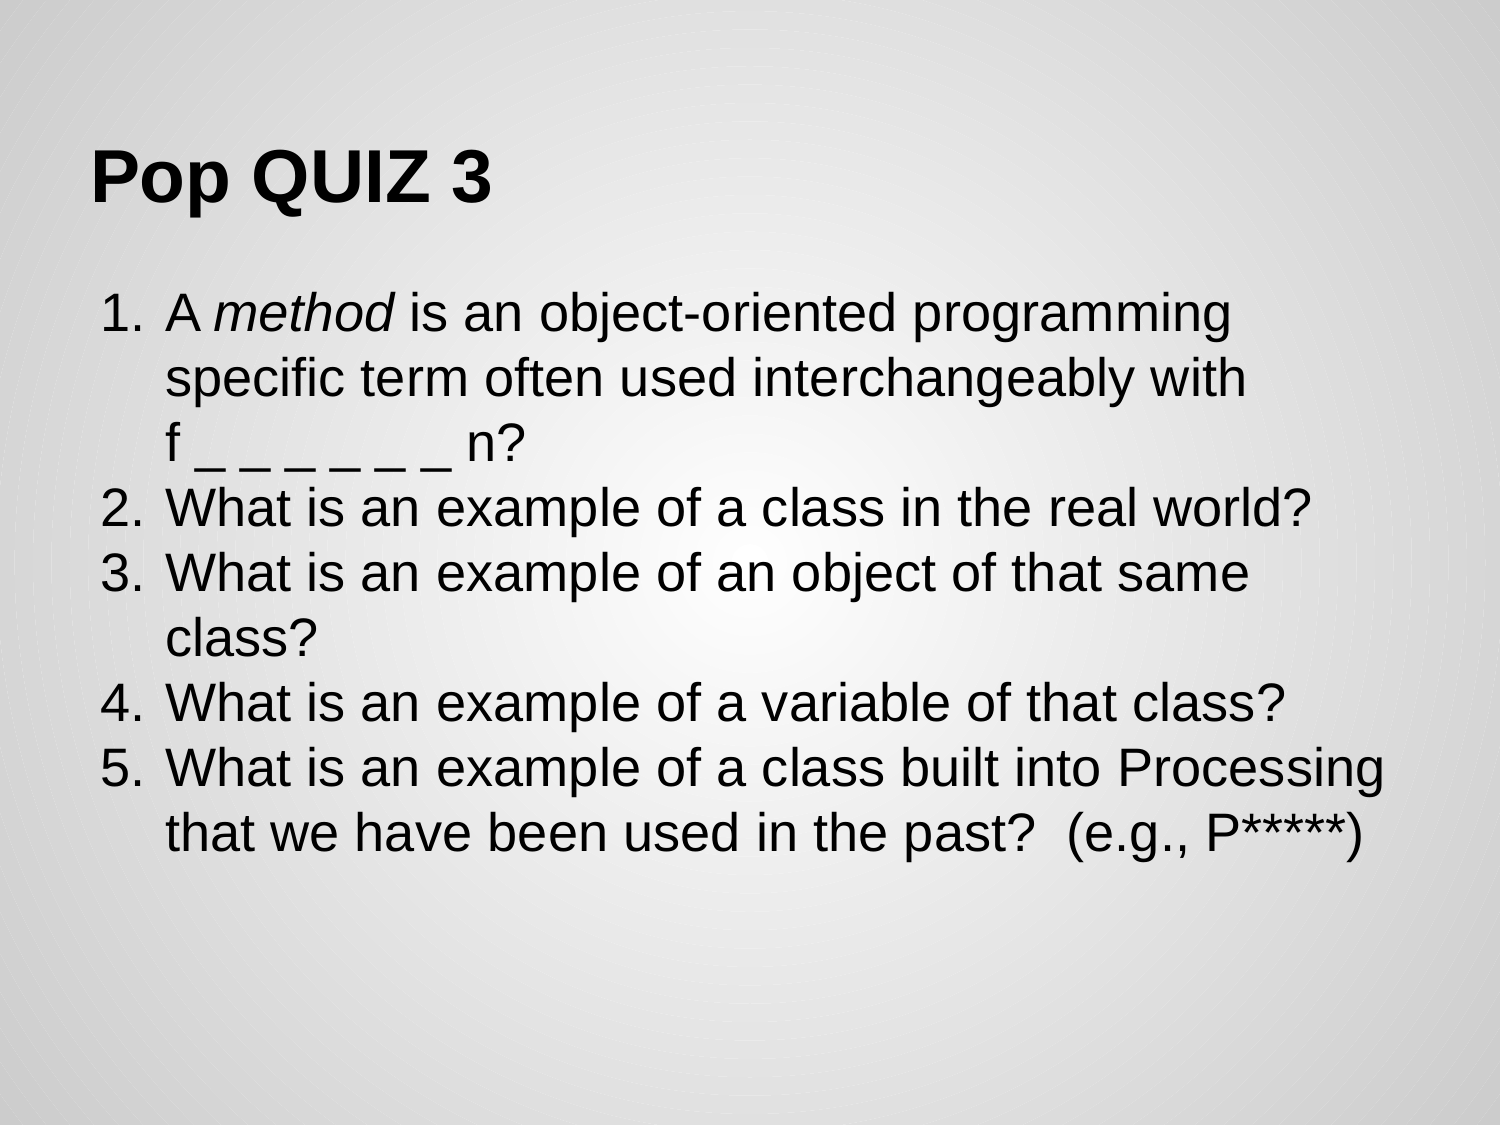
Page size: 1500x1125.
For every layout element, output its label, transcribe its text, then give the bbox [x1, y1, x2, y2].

list A method is an object-oriented programming specific term often used interchangeably with f _ _ _ _ _ _ n? What is an example of a class in the real world? What is an example of an object of that same class? What is an example of a variable of that class? What is an example of a class built into Processing that we have been used in the past? (e.g., P*****) [75, 262, 1425, 1078]
title Pop QUIZ 3 [75, 45, 1425, 233]
